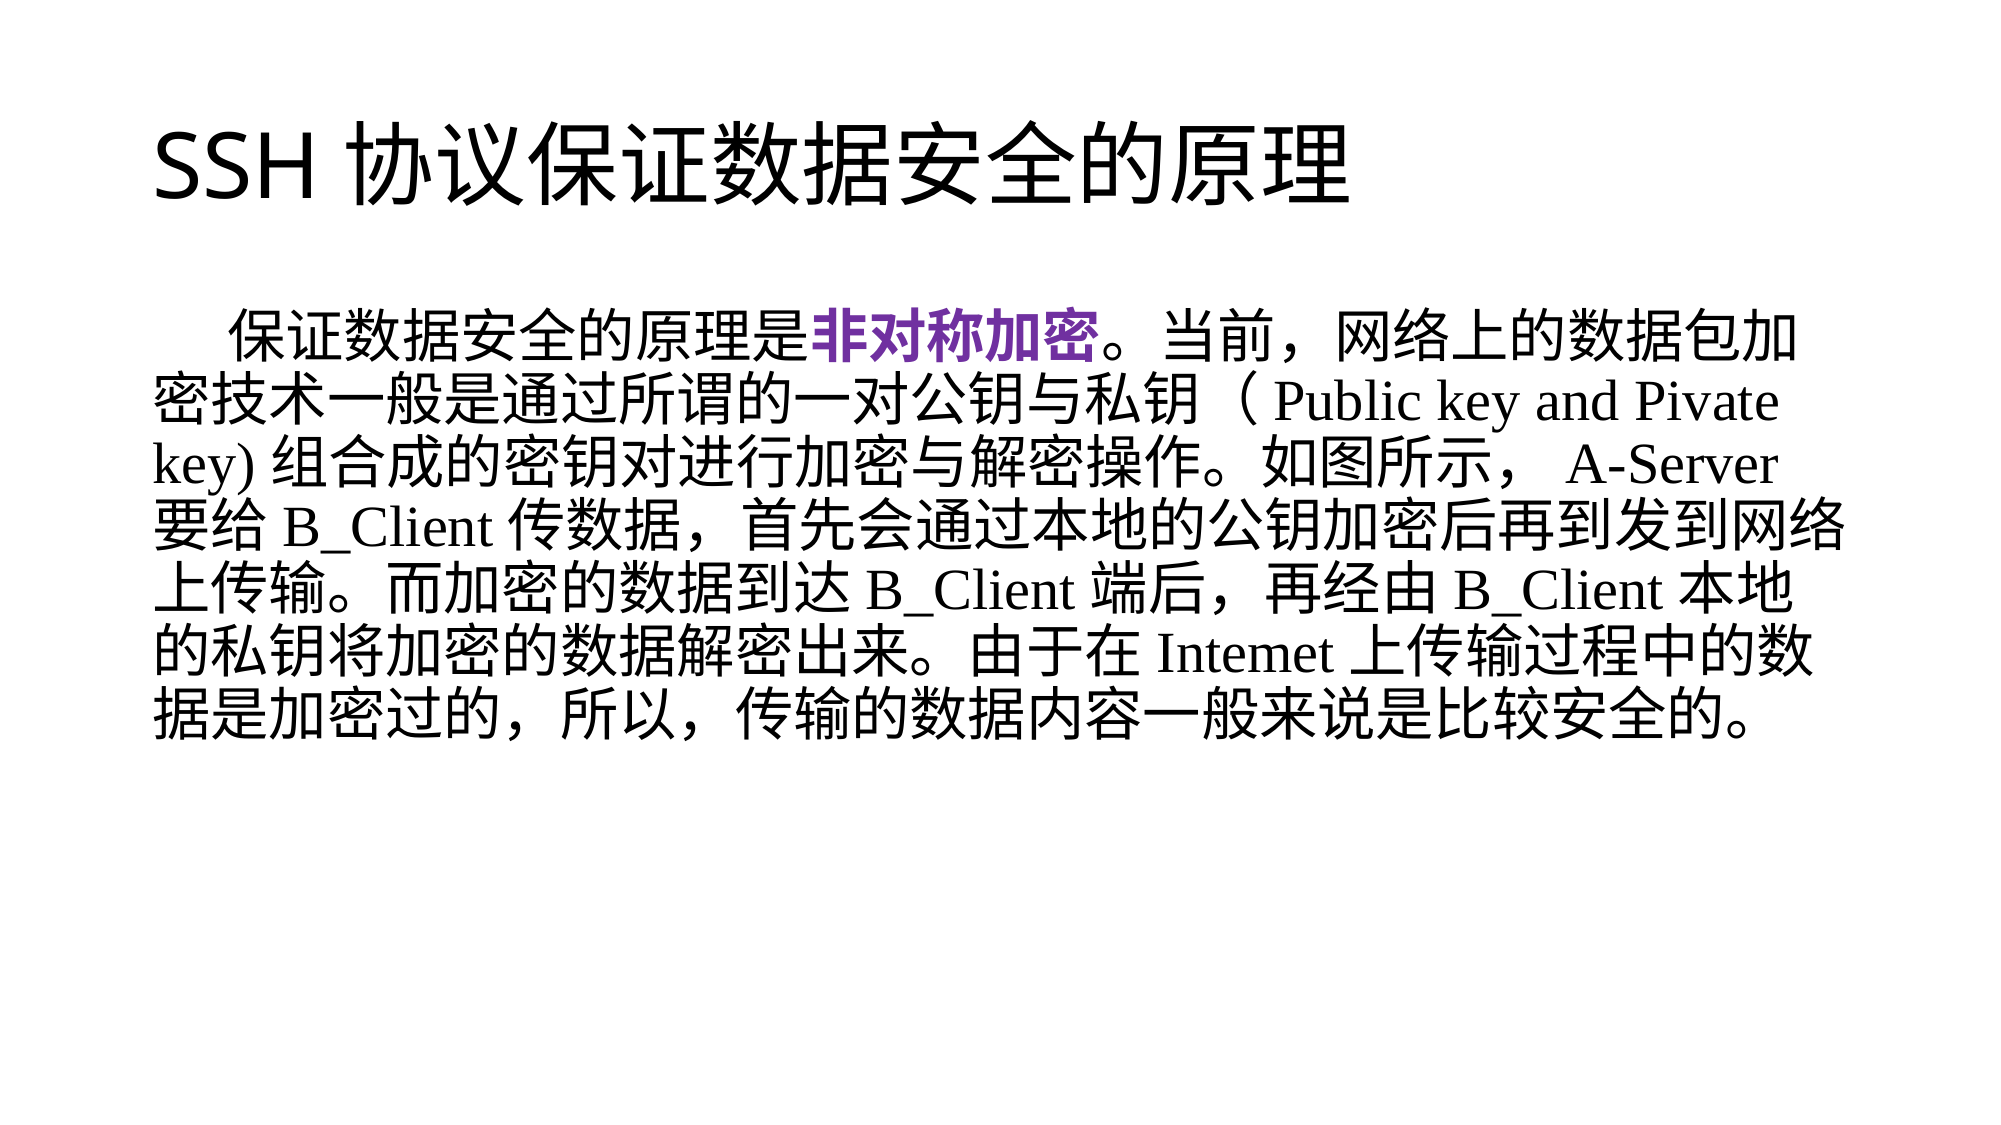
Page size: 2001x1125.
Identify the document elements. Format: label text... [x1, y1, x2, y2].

title SSH协议保证数据安全的原理 [137, 59, 1863, 278]
list 保证数据安全的原理是非对称加密。当前，网络上的数据包加密技术一般是通过所谓的一对公钥与私钥（Public key and Pivate key)组合成的密钥对进行加密与解密操作。如图所示，A-Server要给B_Client传数据，首先会通过本地的公钥加密后再到发到网络上传输。而加密的数据到达B_Client端后，再经由B_Client本地的私钥将加密的数据解密出来。由于在Intemet上传输过程中的数据是加密过的，所以，传输的数据内容一般来说是比较安全的。 [137, 299, 1863, 1014]
